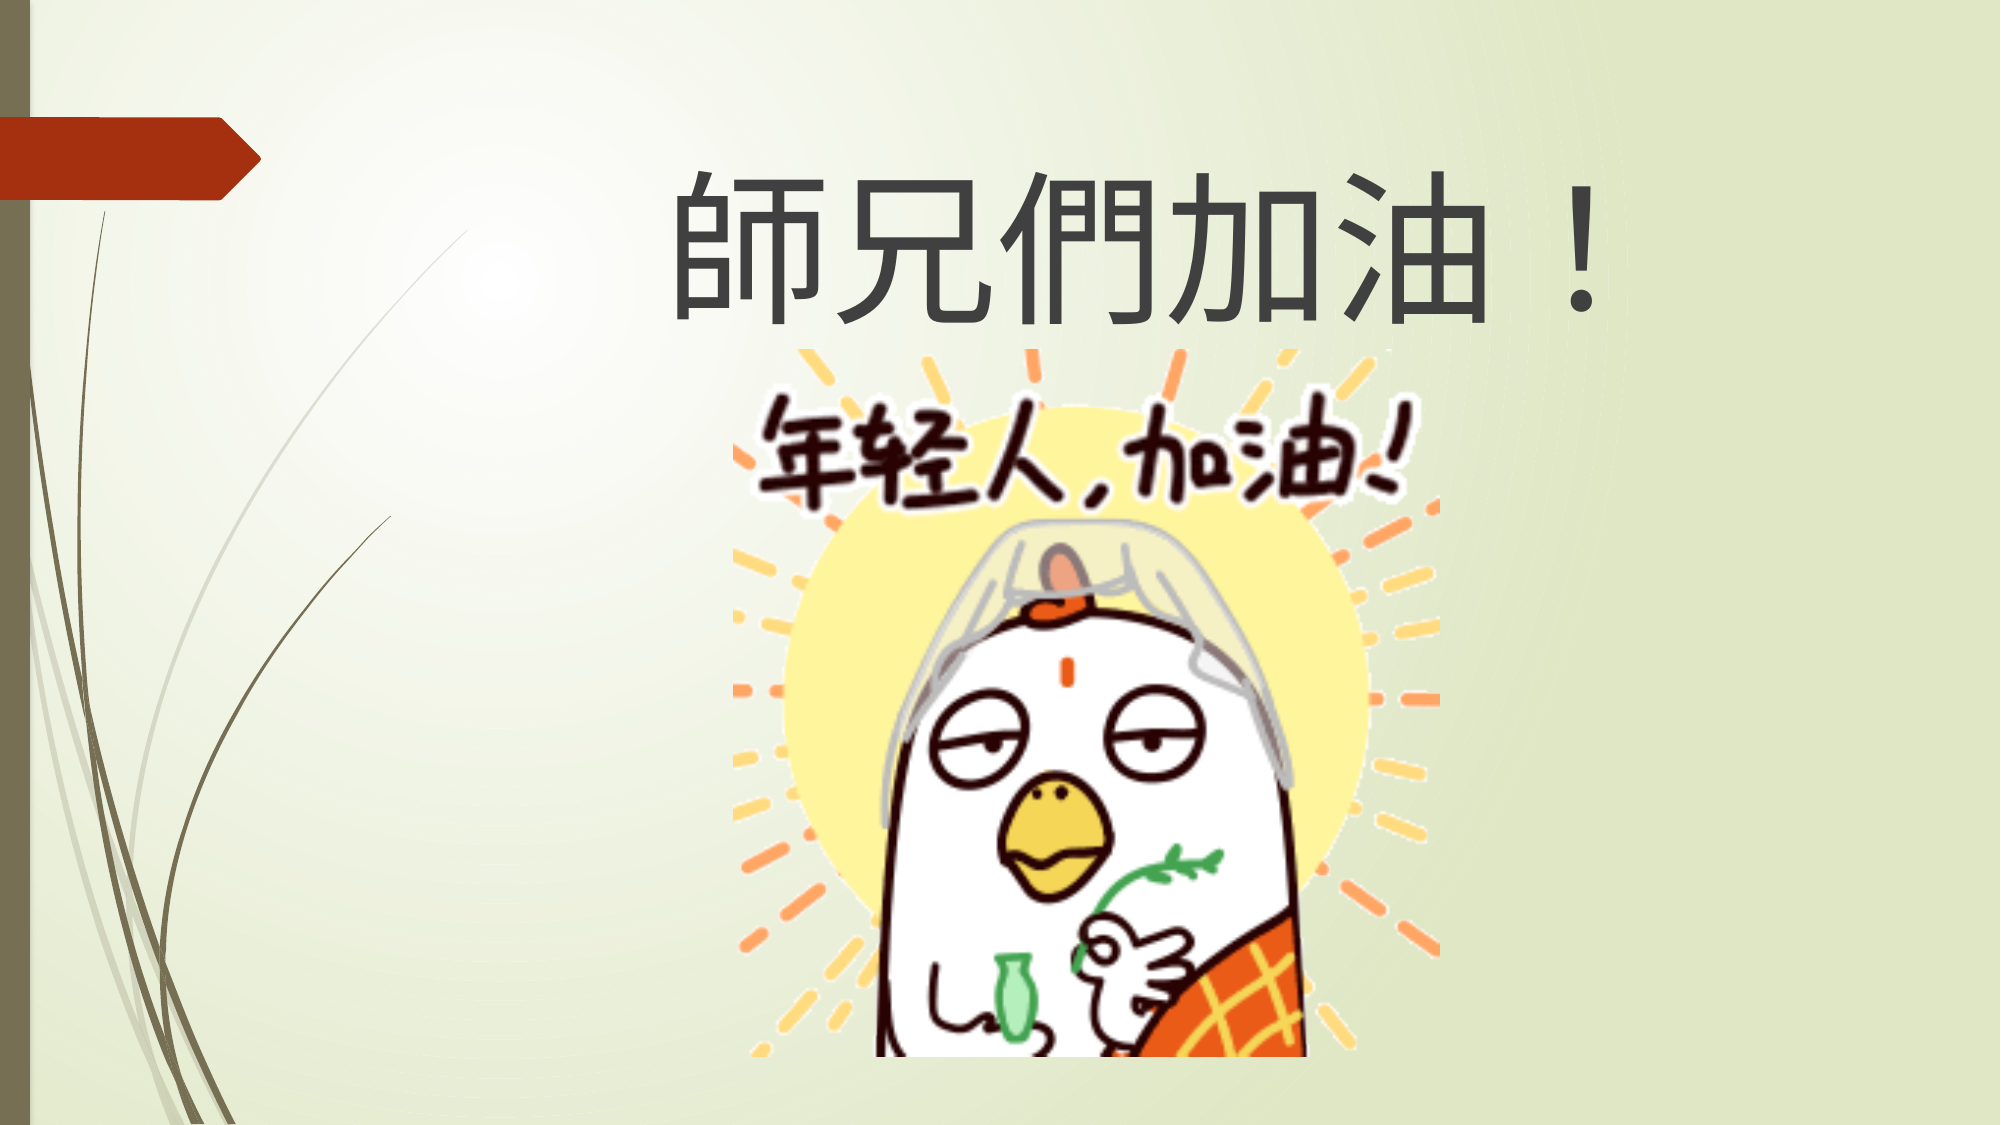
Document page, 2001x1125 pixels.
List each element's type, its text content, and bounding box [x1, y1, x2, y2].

list 師兄們加油！ [379, 37, 1950, 1092]
picture [733, 349, 1440, 1057]
